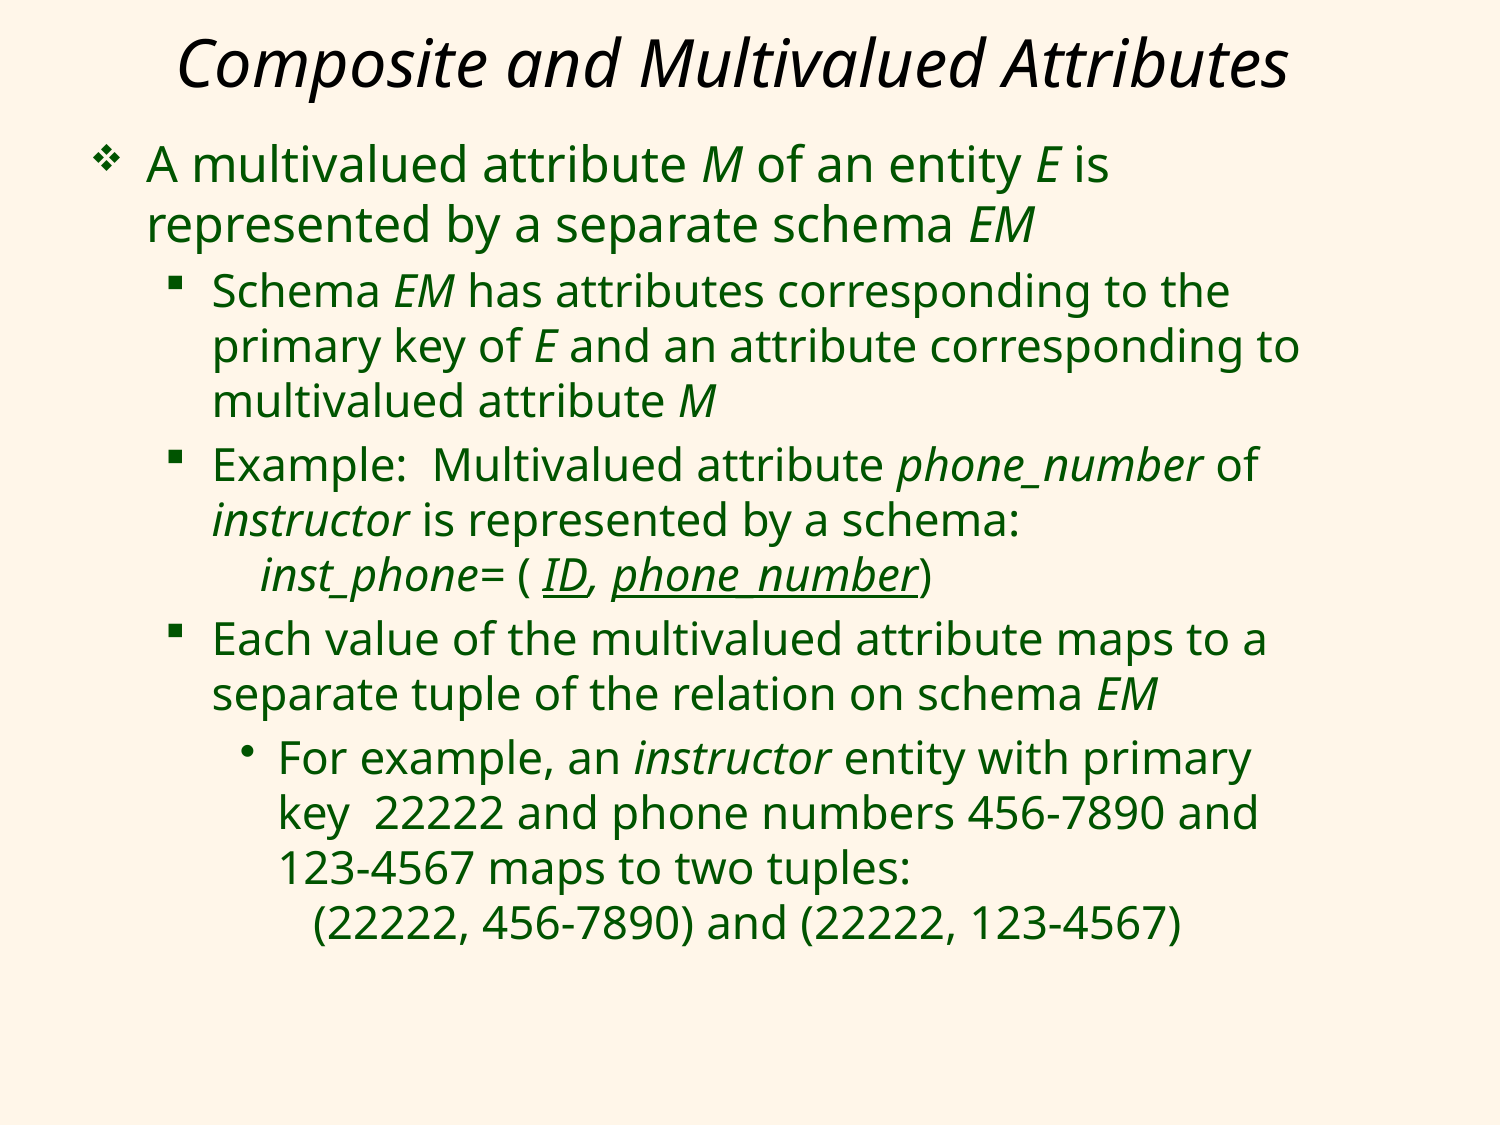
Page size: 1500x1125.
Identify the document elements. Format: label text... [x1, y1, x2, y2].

list A multivalued attribute M of an entity E is represented by a separate schema EM Schema EM has attributes corresponding to the primary key of E and an attribute corresponding to multivalued attribute M Example: Multivalued attribute phone_number of instructor is represented by a schema: inst_phone= ( ID, phone_number) Each value of the multivalued attribute maps to a separate tuple of the relation on schema EM For example, an instructor entity with primary key 22222 and phone numbers 456-7890 and 123-4567 maps to two tuples: (22222, 456-7890) and (22222, 123-4567) [75, 125, 1334, 972]
title Composite and Multivalued Attributes [160, 10, 1486, 111]
